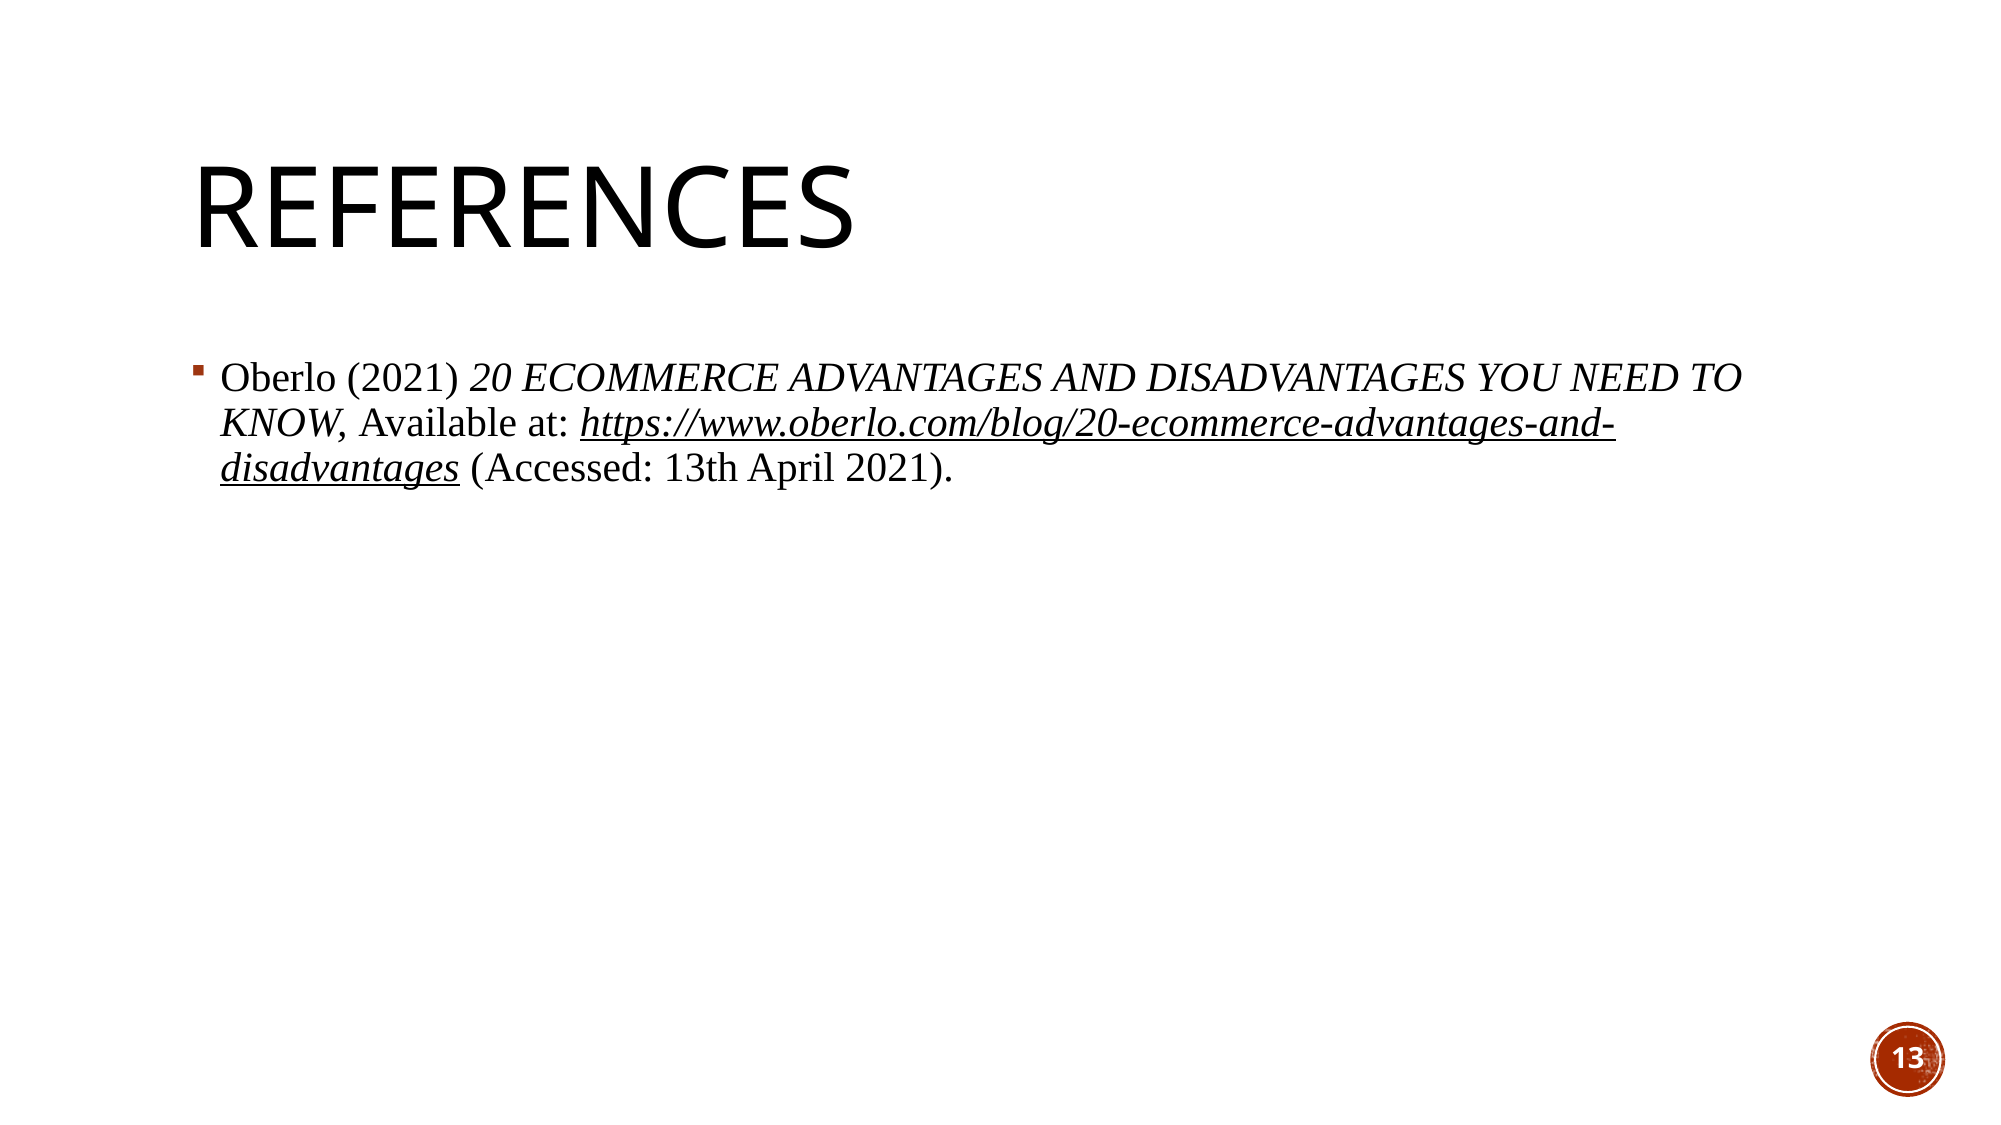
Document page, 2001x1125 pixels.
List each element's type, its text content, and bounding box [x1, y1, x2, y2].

list Oberlo (2021) 20 ECOMMERCE ADVANTAGES AND DISADVANTAGES YOU NEED TO KNOW, Available at: https://www.oberlo.com/blog/20-ecommerce-advantages-and-disadvantages (Accessed: 13th April 2021). [175, 348, 1826, 1013]
title References [175, 79, 1826, 344]
slide_number 13 [1855, 1028, 1961, 1089]
